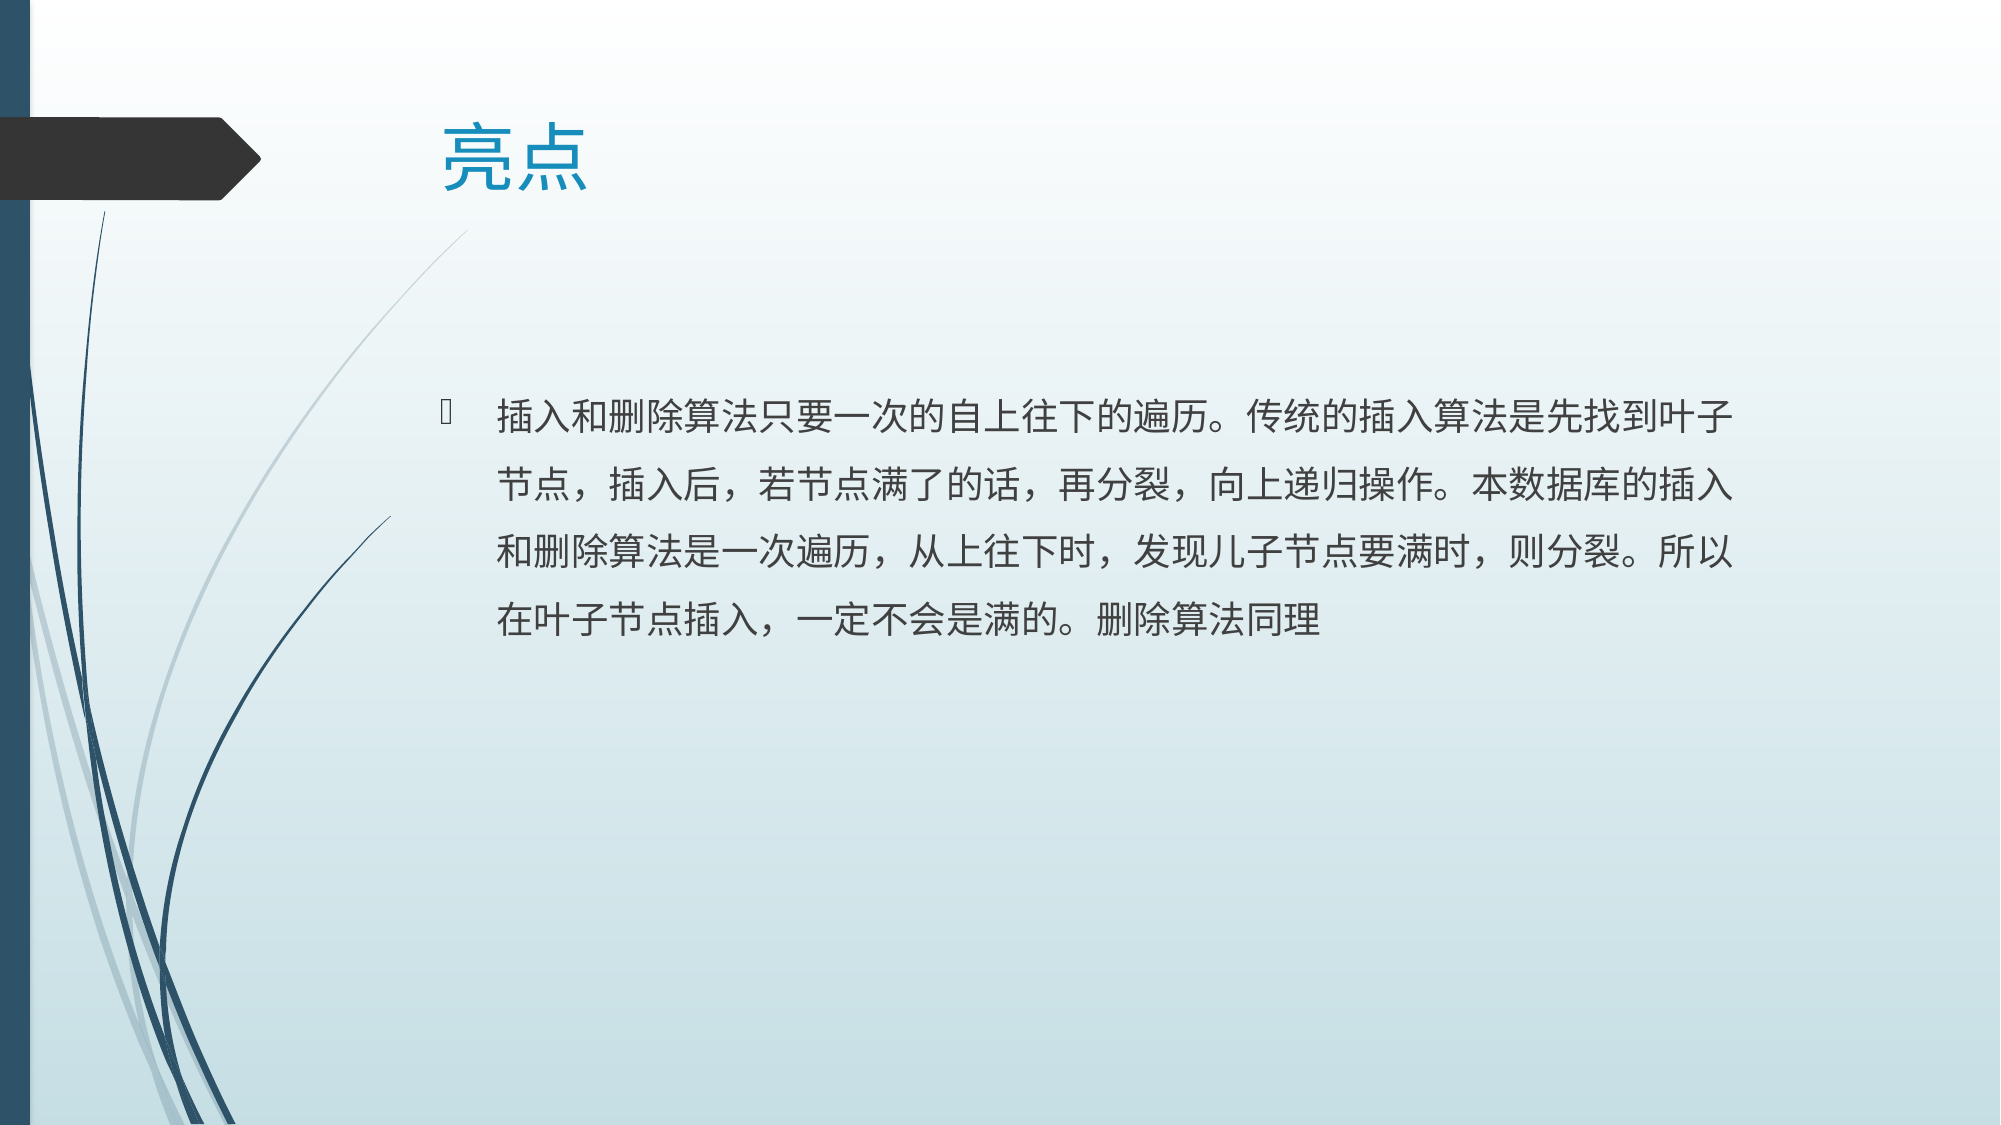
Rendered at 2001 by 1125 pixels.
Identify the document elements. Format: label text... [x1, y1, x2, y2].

list 插入和删除算法只要一次的自上往下的遍历。传统的插入算法是先找到叶子节点，插入后，若节点满了的话，再分裂，向上递归操作。本数据库的插入和删除算法是一次遍历，从上往下时，发现儿子节点要满时，则分裂。所以在叶子节点插入，一定不会是满的。删除算法同理 [424, 363, 1754, 970]
title 亮点 [425, 102, 1888, 313]
